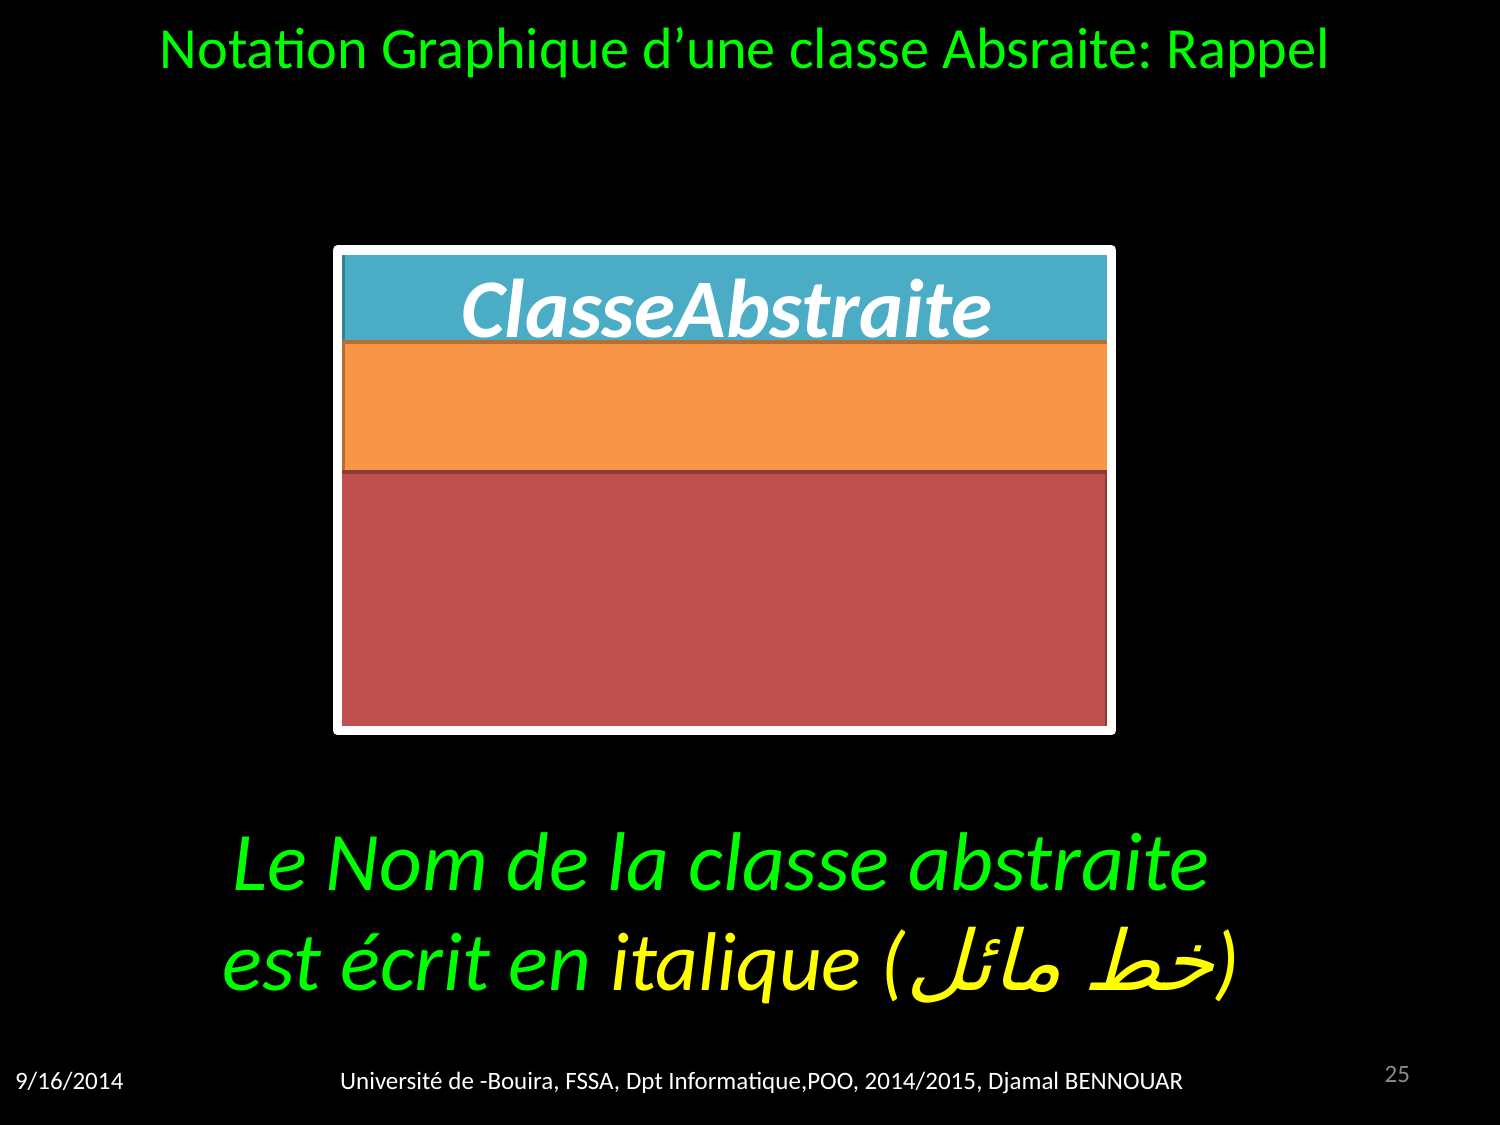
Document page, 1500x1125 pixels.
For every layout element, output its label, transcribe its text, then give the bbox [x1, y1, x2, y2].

footer Université de -Bouira, FSSA, Dpt Informatique,POO, 2014/2015, Djamal BENNOUAR [162, 1050, 1363, 1110]
text_box Le Nom de la classe abstraite est écrit en italique (خط مائل) [62, 799, 1400, 1015]
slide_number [0, 1050, 162, 1110]
slide_number 25 [1074, 1042, 1425, 1103]
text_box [337, 249, 1113, 731]
text_box Notation Graphique d’une classe Absraite: Rappel [0, 2, 1496, 88]
